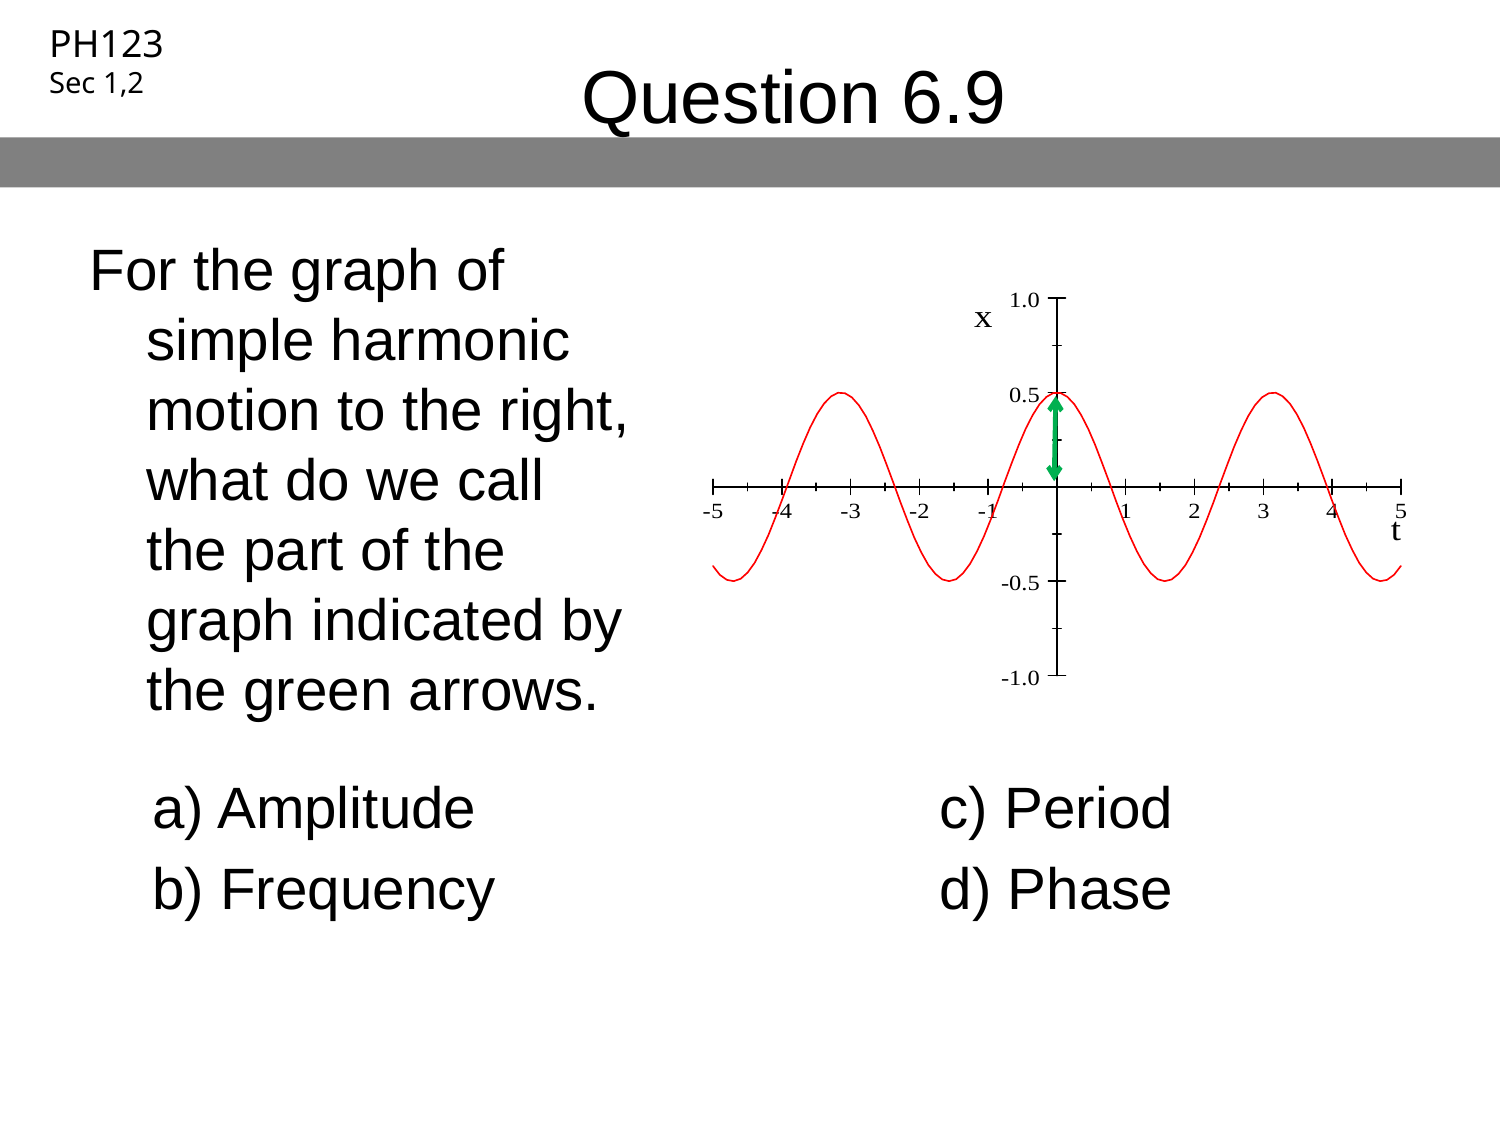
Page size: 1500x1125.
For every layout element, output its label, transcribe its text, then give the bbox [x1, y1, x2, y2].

title Question 6.9 [262, 0, 1326, 188]
text_box For the graph of simple harmonic motion to the right, what do we call the part of the graph indicated by the green arrows. [75, 224, 650, 1005]
text_box c) Period d) Phase [924, 762, 1350, 1030]
picture [685, 268, 1426, 701]
text_box a) Amplitude b) Frequency [137, 762, 563, 1030]
